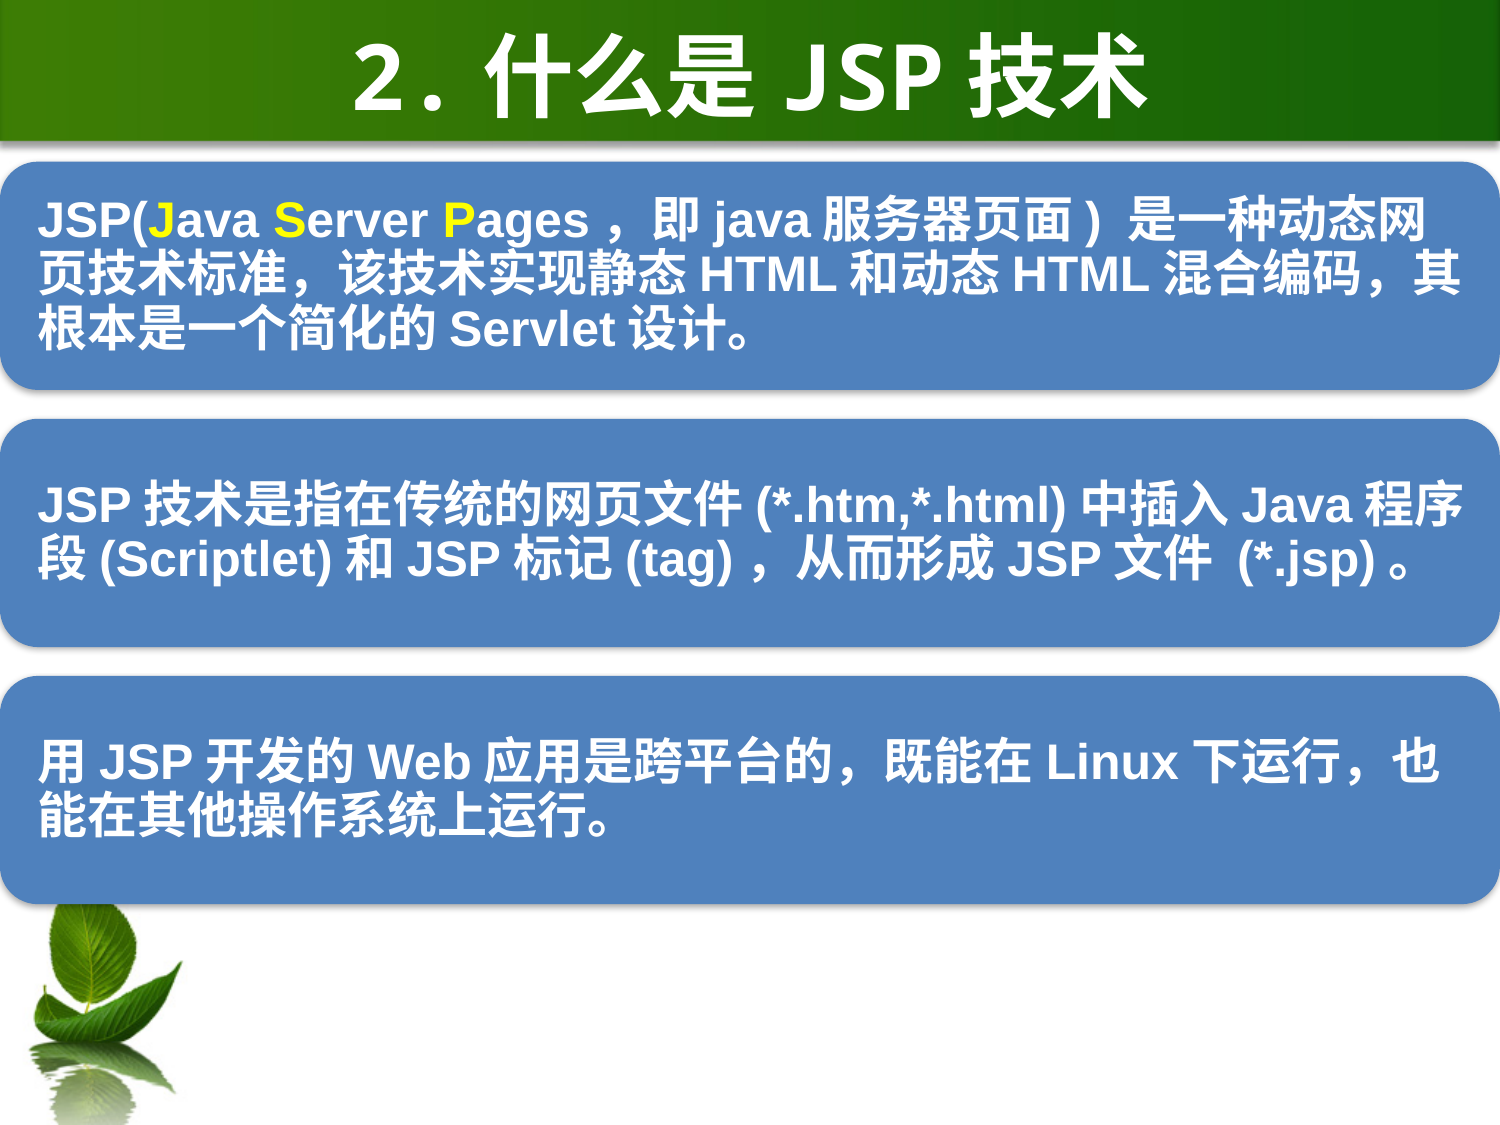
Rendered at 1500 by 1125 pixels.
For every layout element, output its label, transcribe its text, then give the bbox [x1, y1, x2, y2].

picture [0, 906, 1500, 1125]
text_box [0, 160, 1500, 906]
picture [0, 0, 1500, 160]
title 2.什么是JSP技术 [5, 9, 1495, 138]
